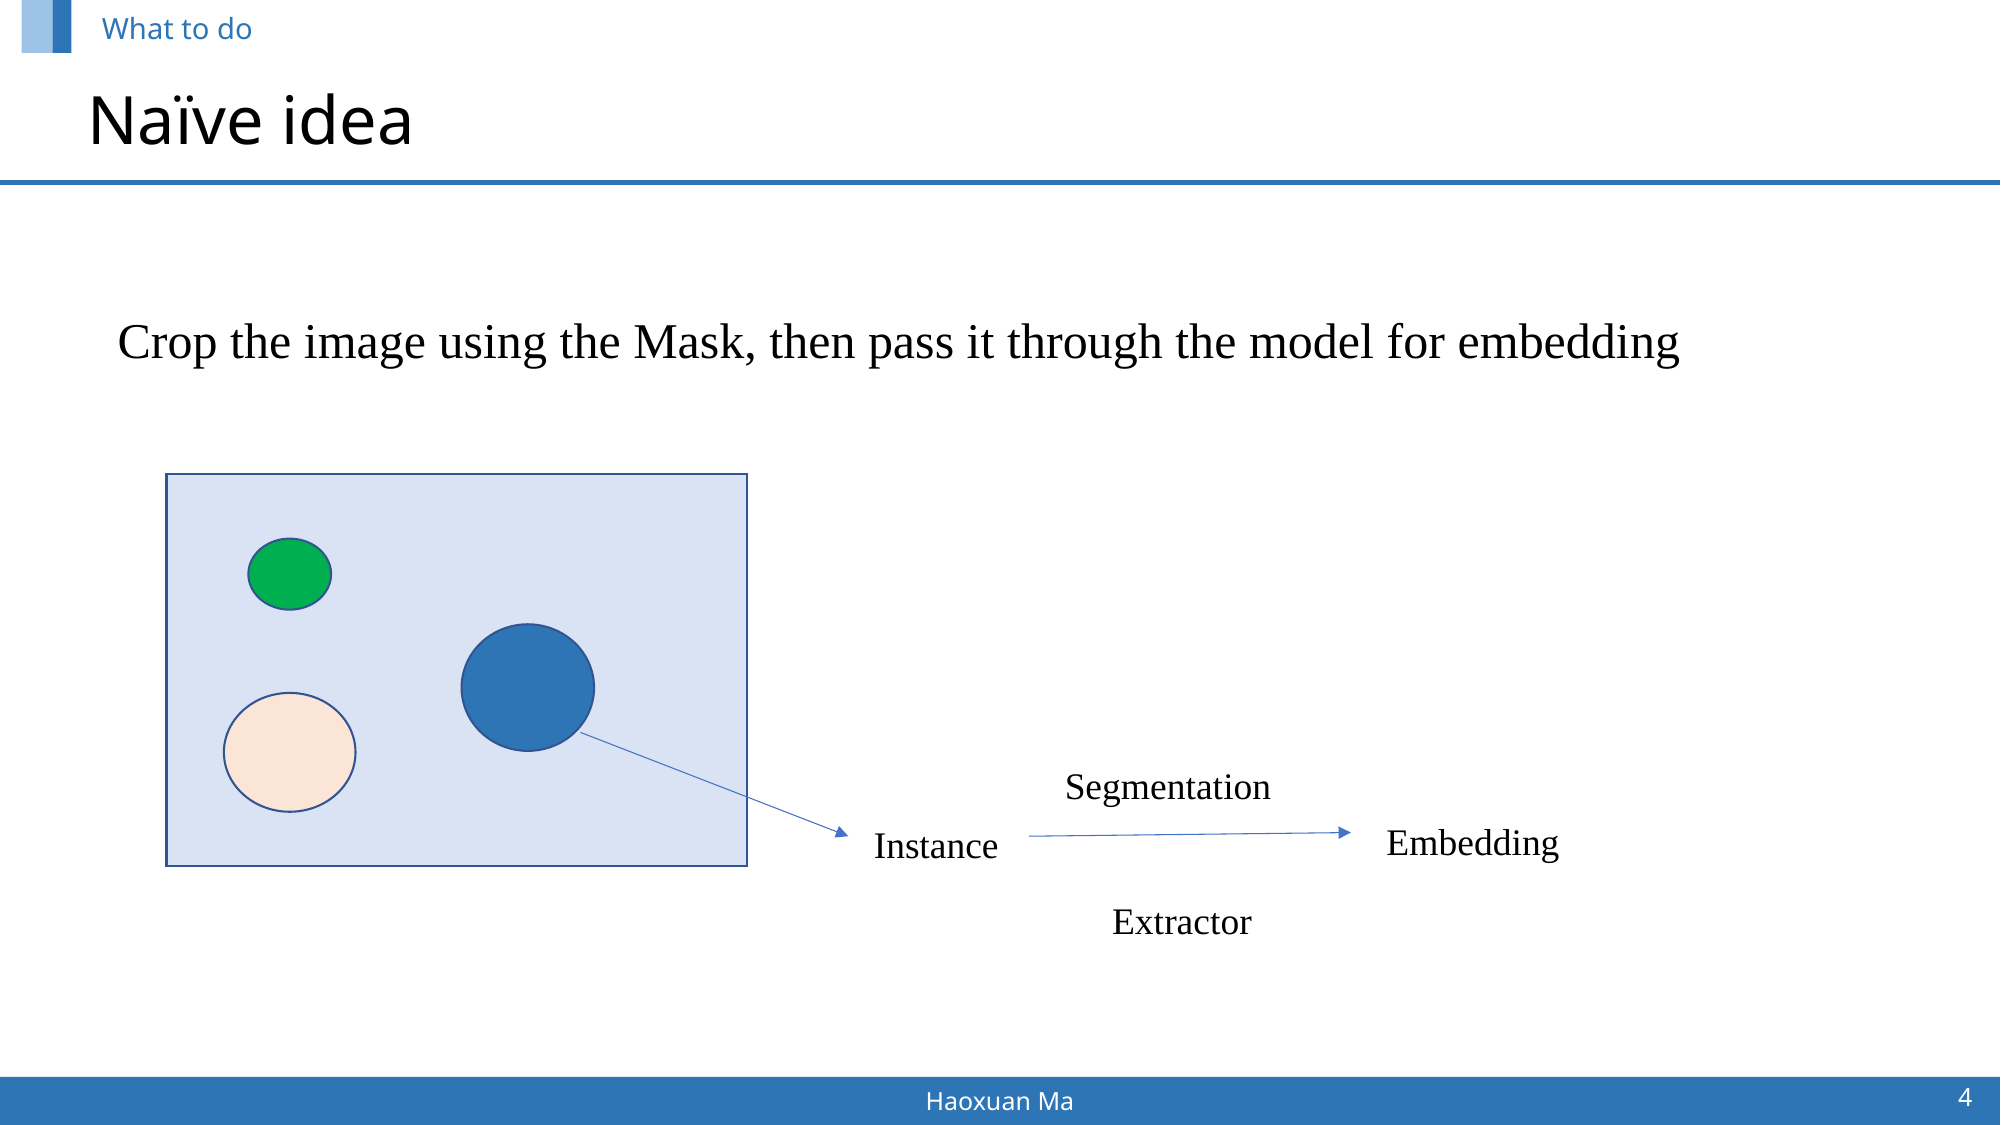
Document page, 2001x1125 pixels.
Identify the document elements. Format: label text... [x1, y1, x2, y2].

text_box Crop the image using the Mask, then pass it through the model for embedding [102, 271, 1932, 377]
text_box Instance [859, 790, 1030, 874]
slide_number 4 [1887, 1073, 1988, 1124]
list What to do [86, 6, 818, 53]
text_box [580, 732, 849, 837]
text_box [165, 473, 748, 867]
text_box [247, 537, 333, 611]
text_box Embedding [1371, 788, 1682, 871]
text_box [460, 623, 596, 752]
text_box [222, 691, 357, 813]
text_box Segmentation Extractor [1049, 732, 1299, 832]
title Naïve idea [72, 77, 1491, 168]
text_box Segmentation Extractor [1049, 837, 1299, 950]
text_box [1029, 832, 1351, 837]
footer Haoxuan Ma [662, 1077, 1338, 1124]
